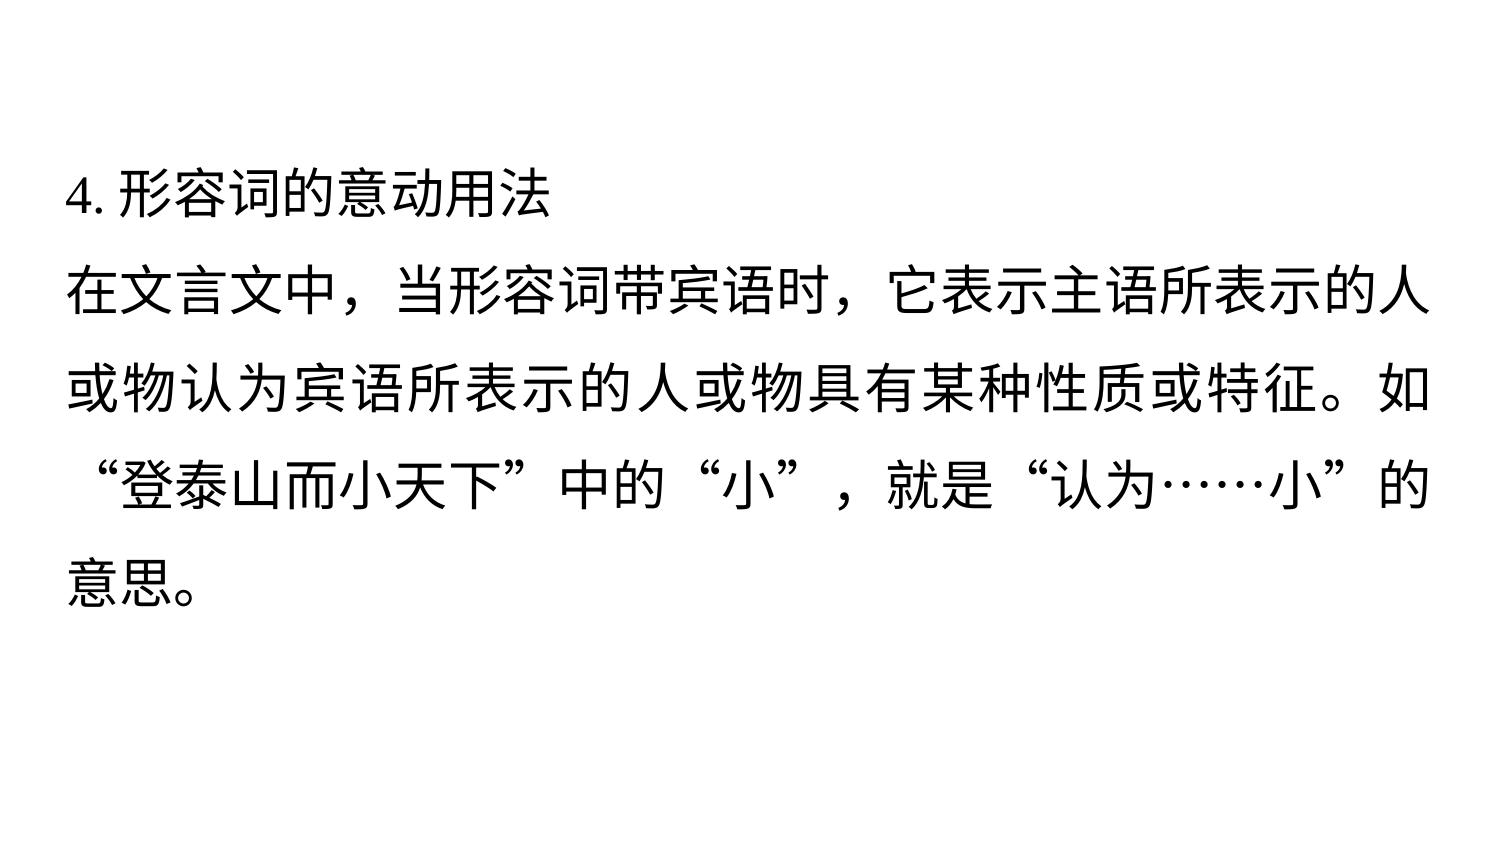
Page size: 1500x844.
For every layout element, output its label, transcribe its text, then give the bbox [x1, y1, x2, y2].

text_box 4.形容词的意动用法 在文言文中，当形容词带宾语时，它表示主语所表示的人或物认为宾语所表示的人或物具有某种性质或特征。如“登泰山而小天下”中的“小”，就是“认为……小”的意思。 [50, 119, 1447, 622]
